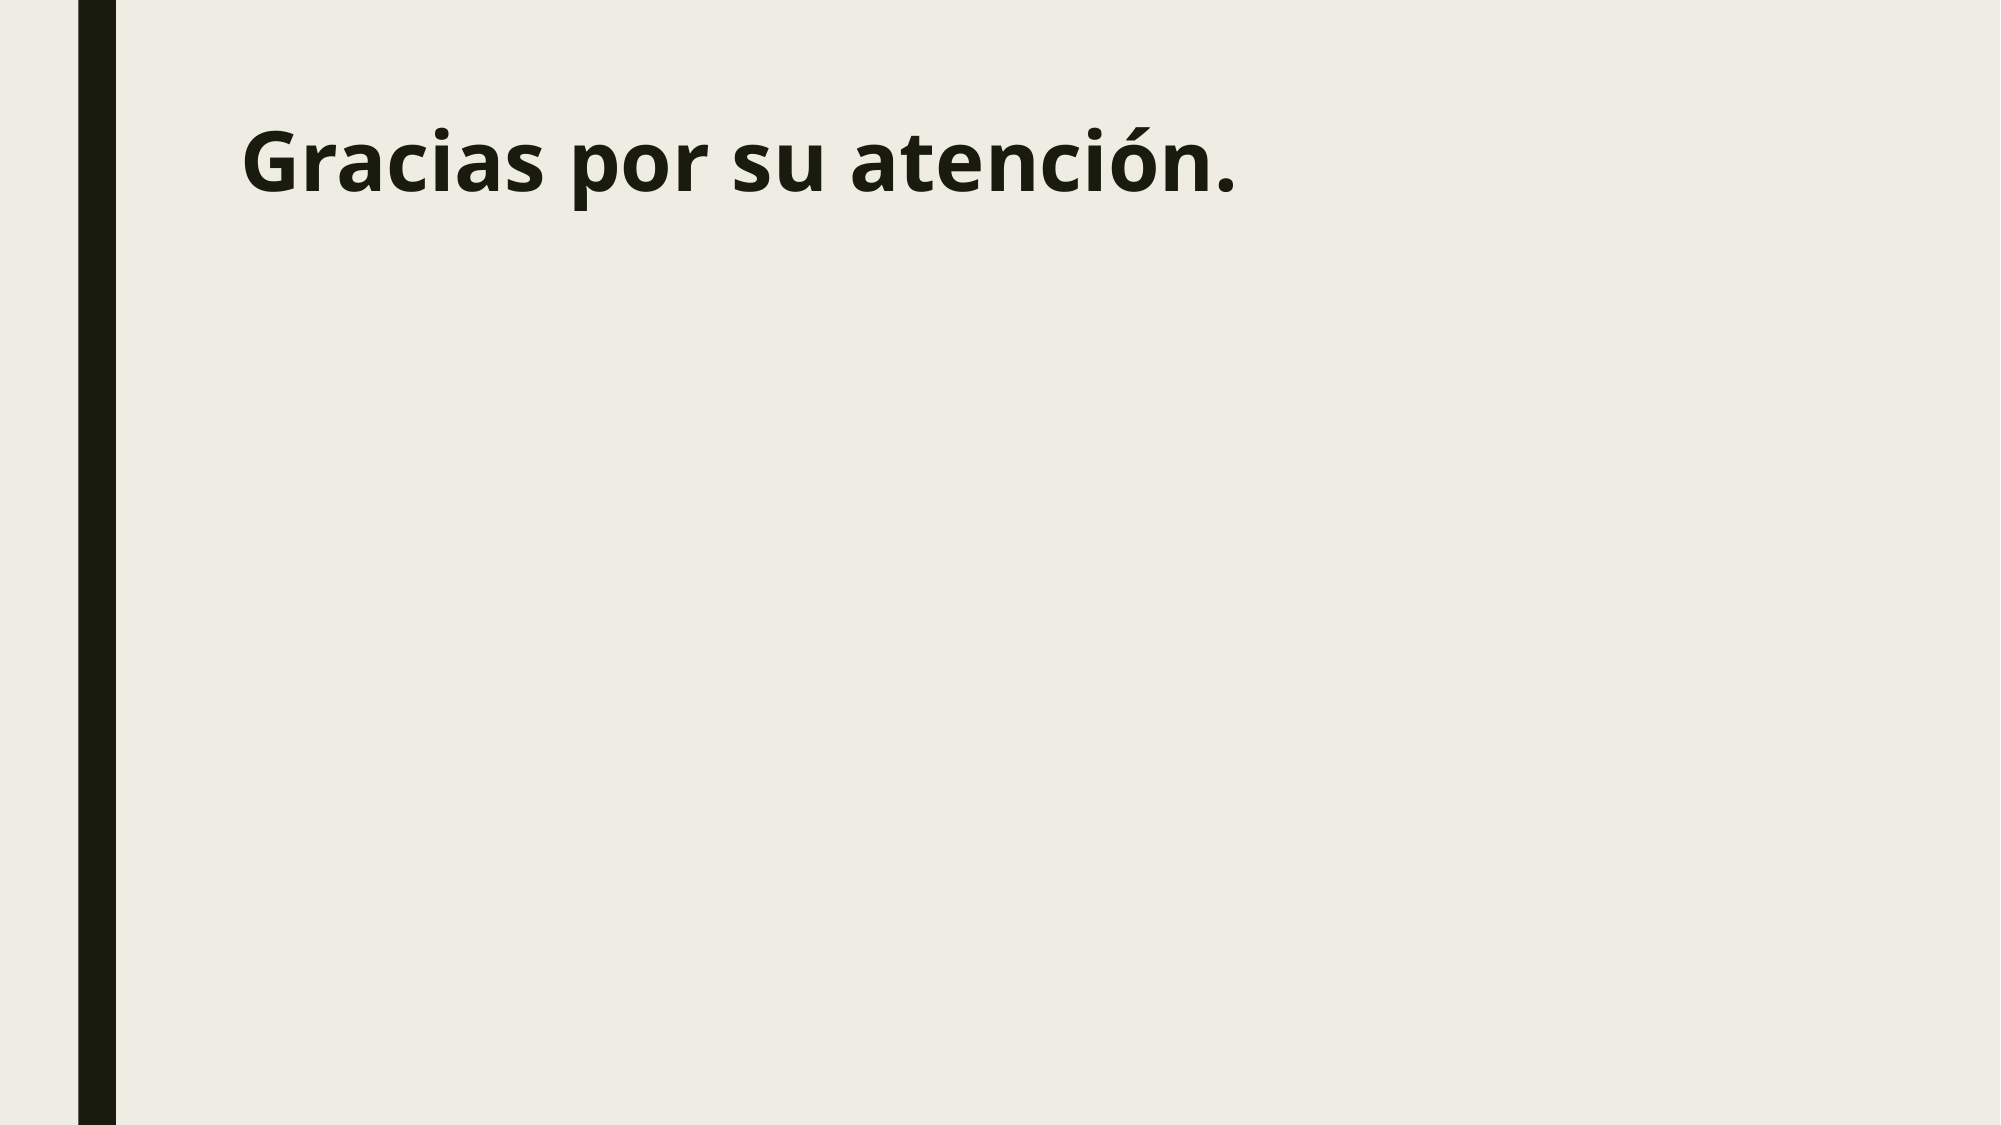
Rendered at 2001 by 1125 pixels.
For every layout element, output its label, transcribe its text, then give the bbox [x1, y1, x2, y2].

title Gracias por su atención. [225, 112, 1800, 357]
